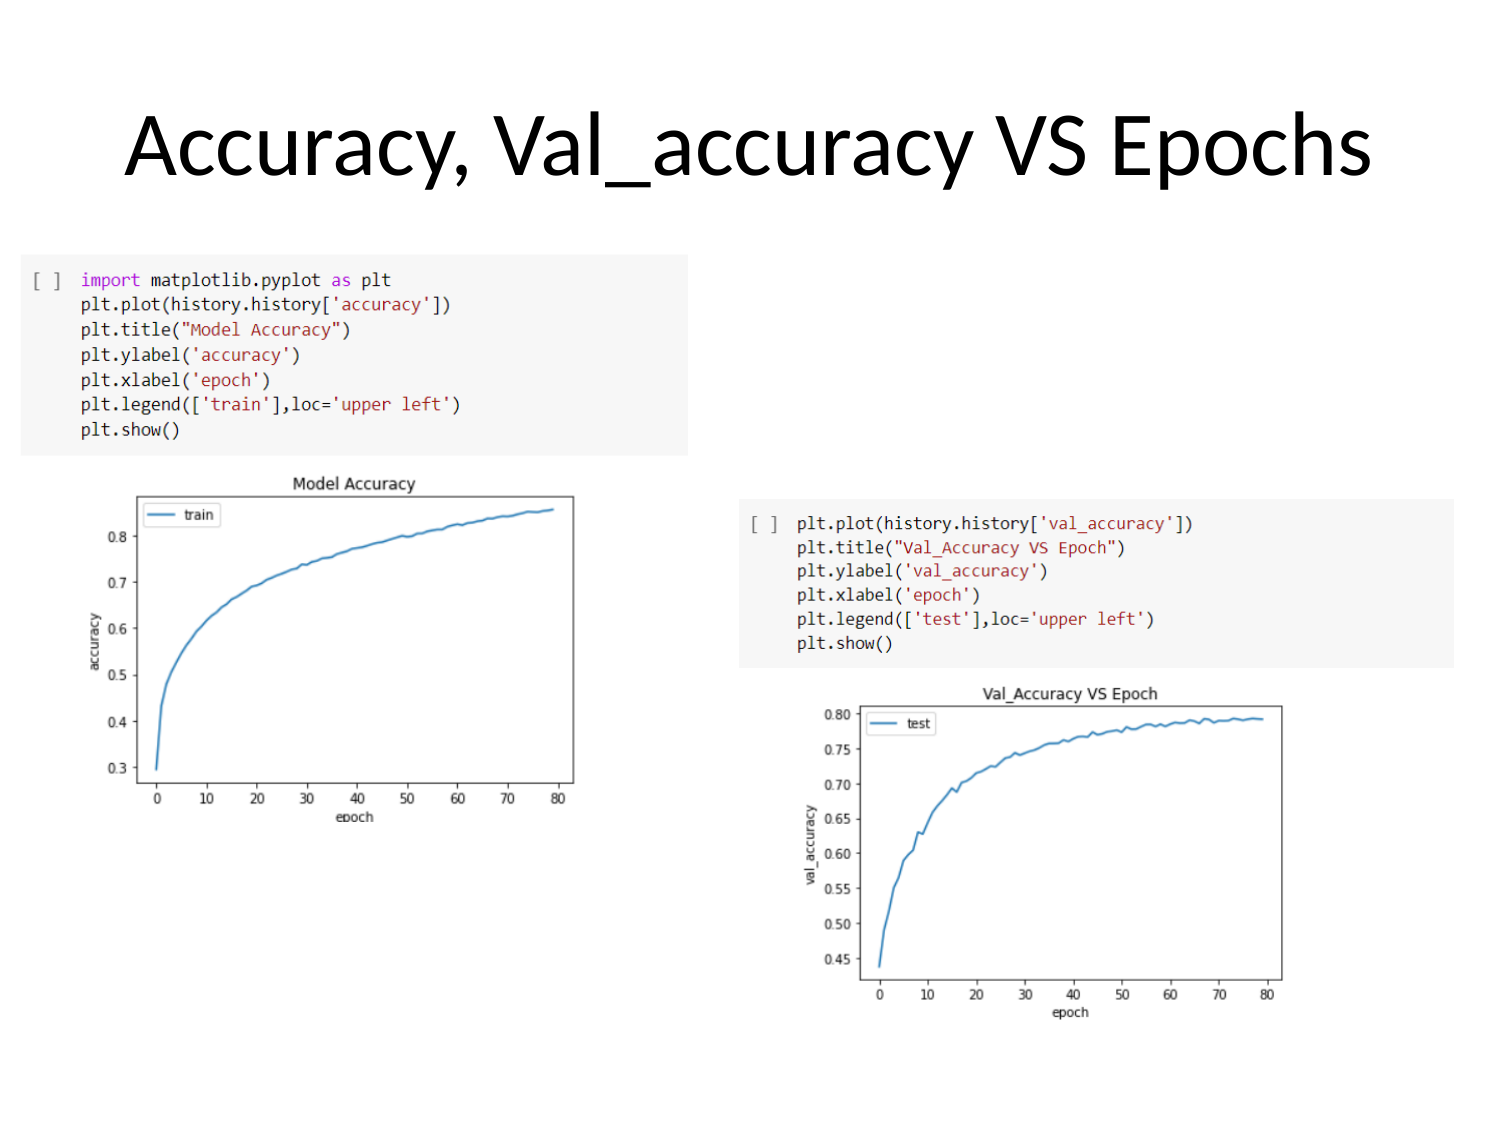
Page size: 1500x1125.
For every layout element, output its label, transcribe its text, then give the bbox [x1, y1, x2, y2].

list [0, 243, 688, 822]
picture [726, 492, 1454, 1025]
title Accuracy, Val_accuracy VS Epochs [75, 45, 1425, 233]
